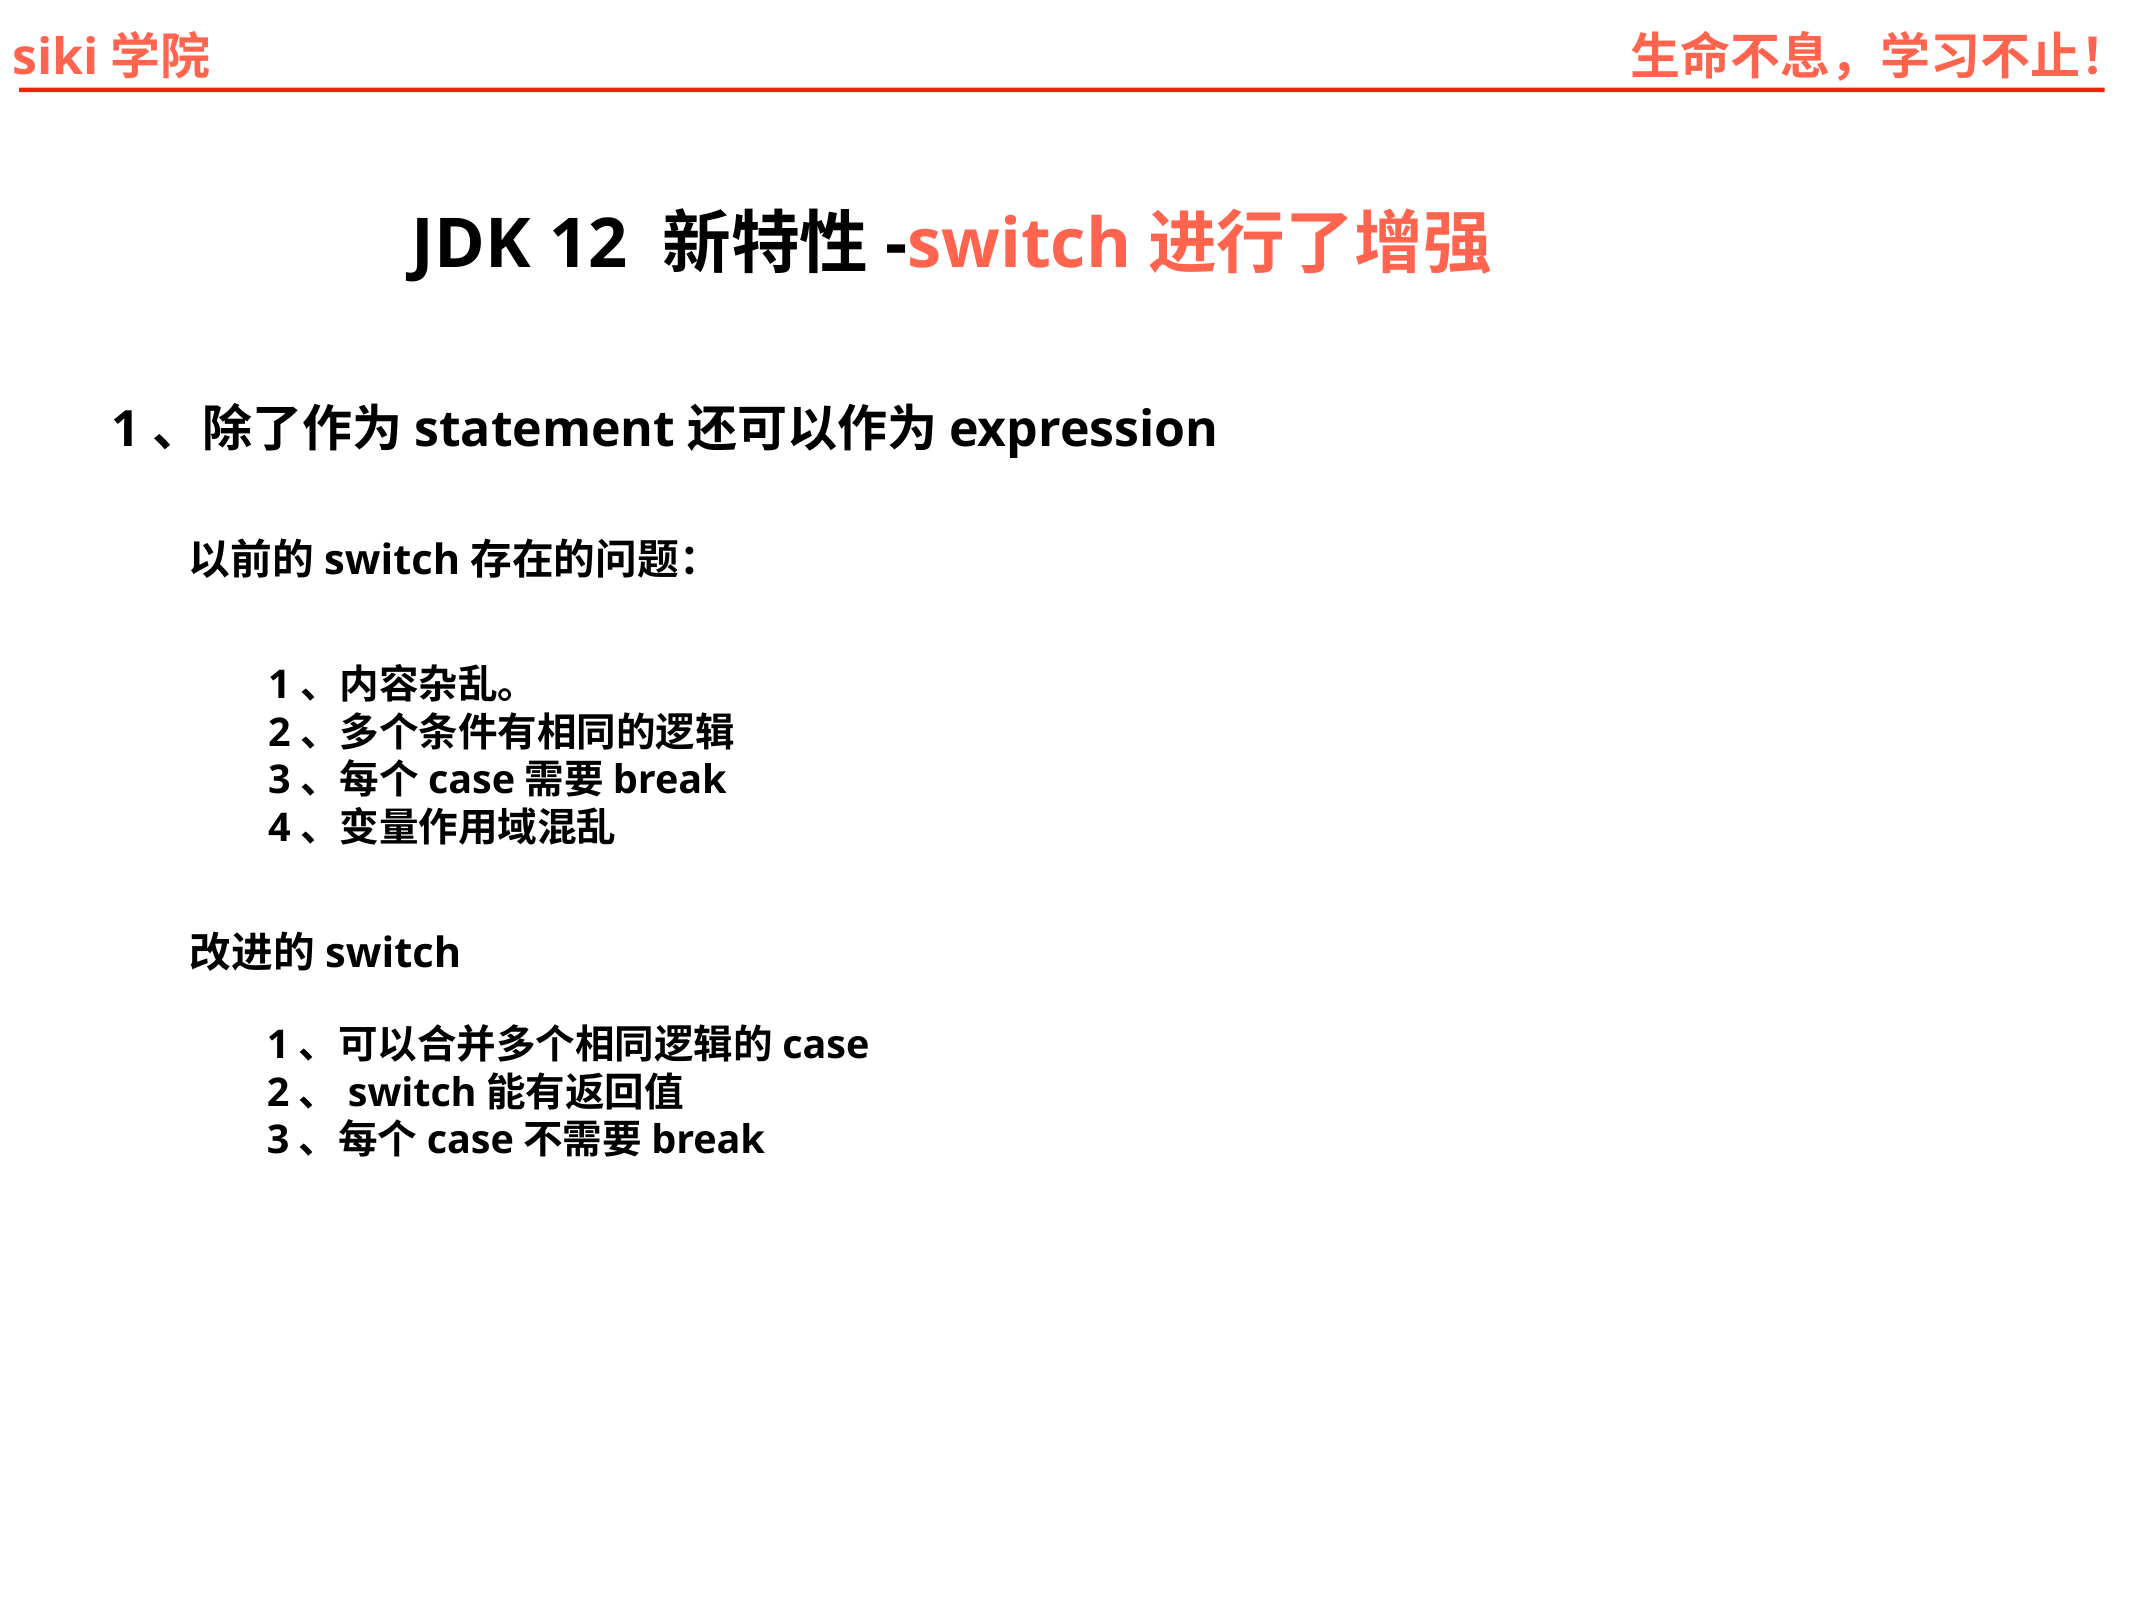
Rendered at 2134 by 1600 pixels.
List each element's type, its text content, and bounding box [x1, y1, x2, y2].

text_box 1、内容杂乱。 2、多个条件有相同的逻辑 3、每个case需要break 4、变量作用域混乱 [259, 650, 744, 858]
text_box 以前的switch存在的问题： [180, 524, 730, 591]
text_box 1、除了作为statement还可以作为expression [103, 388, 1227, 465]
text_box JDK 12 新特性-switch进行了增强 [403, 190, 1501, 290]
text_box 改进的switch [181, 917, 470, 984]
text_box 1、可以合并多个相同逻辑的case 2、switch能有返回值 3、每个case不需要break [258, 1010, 878, 1170]
